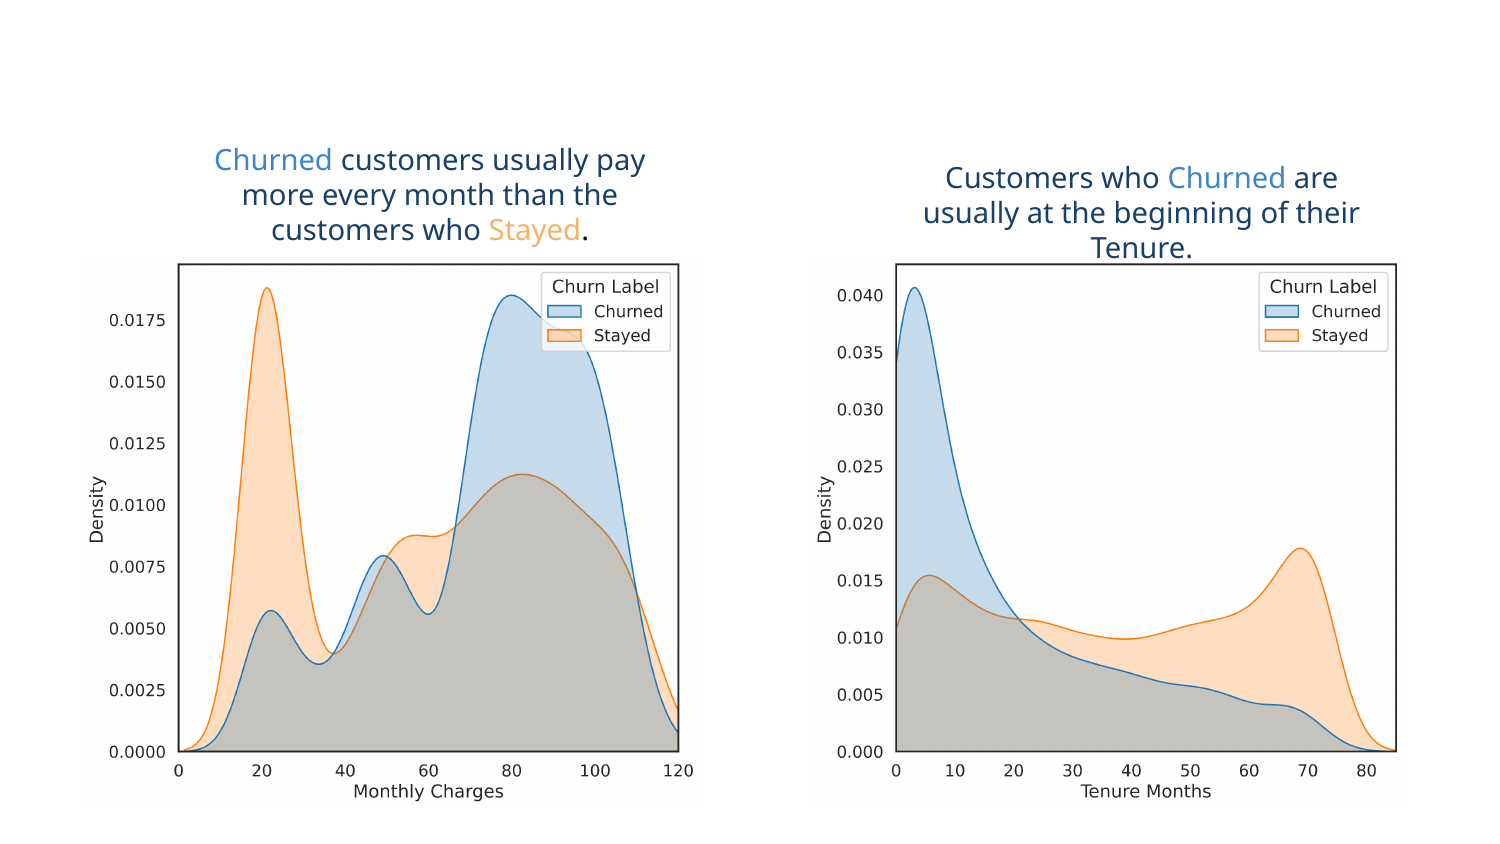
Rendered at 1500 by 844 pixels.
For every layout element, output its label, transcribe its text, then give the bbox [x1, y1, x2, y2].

text_box Customers who Churned are usually at the beginning of their Tenure. [881, 144, 1403, 256]
picture [807, 257, 1403, 809]
text_box Churned customers usually pay more every month than the customers who Stayed. [179, 126, 681, 255]
picture [79, 257, 701, 809]
